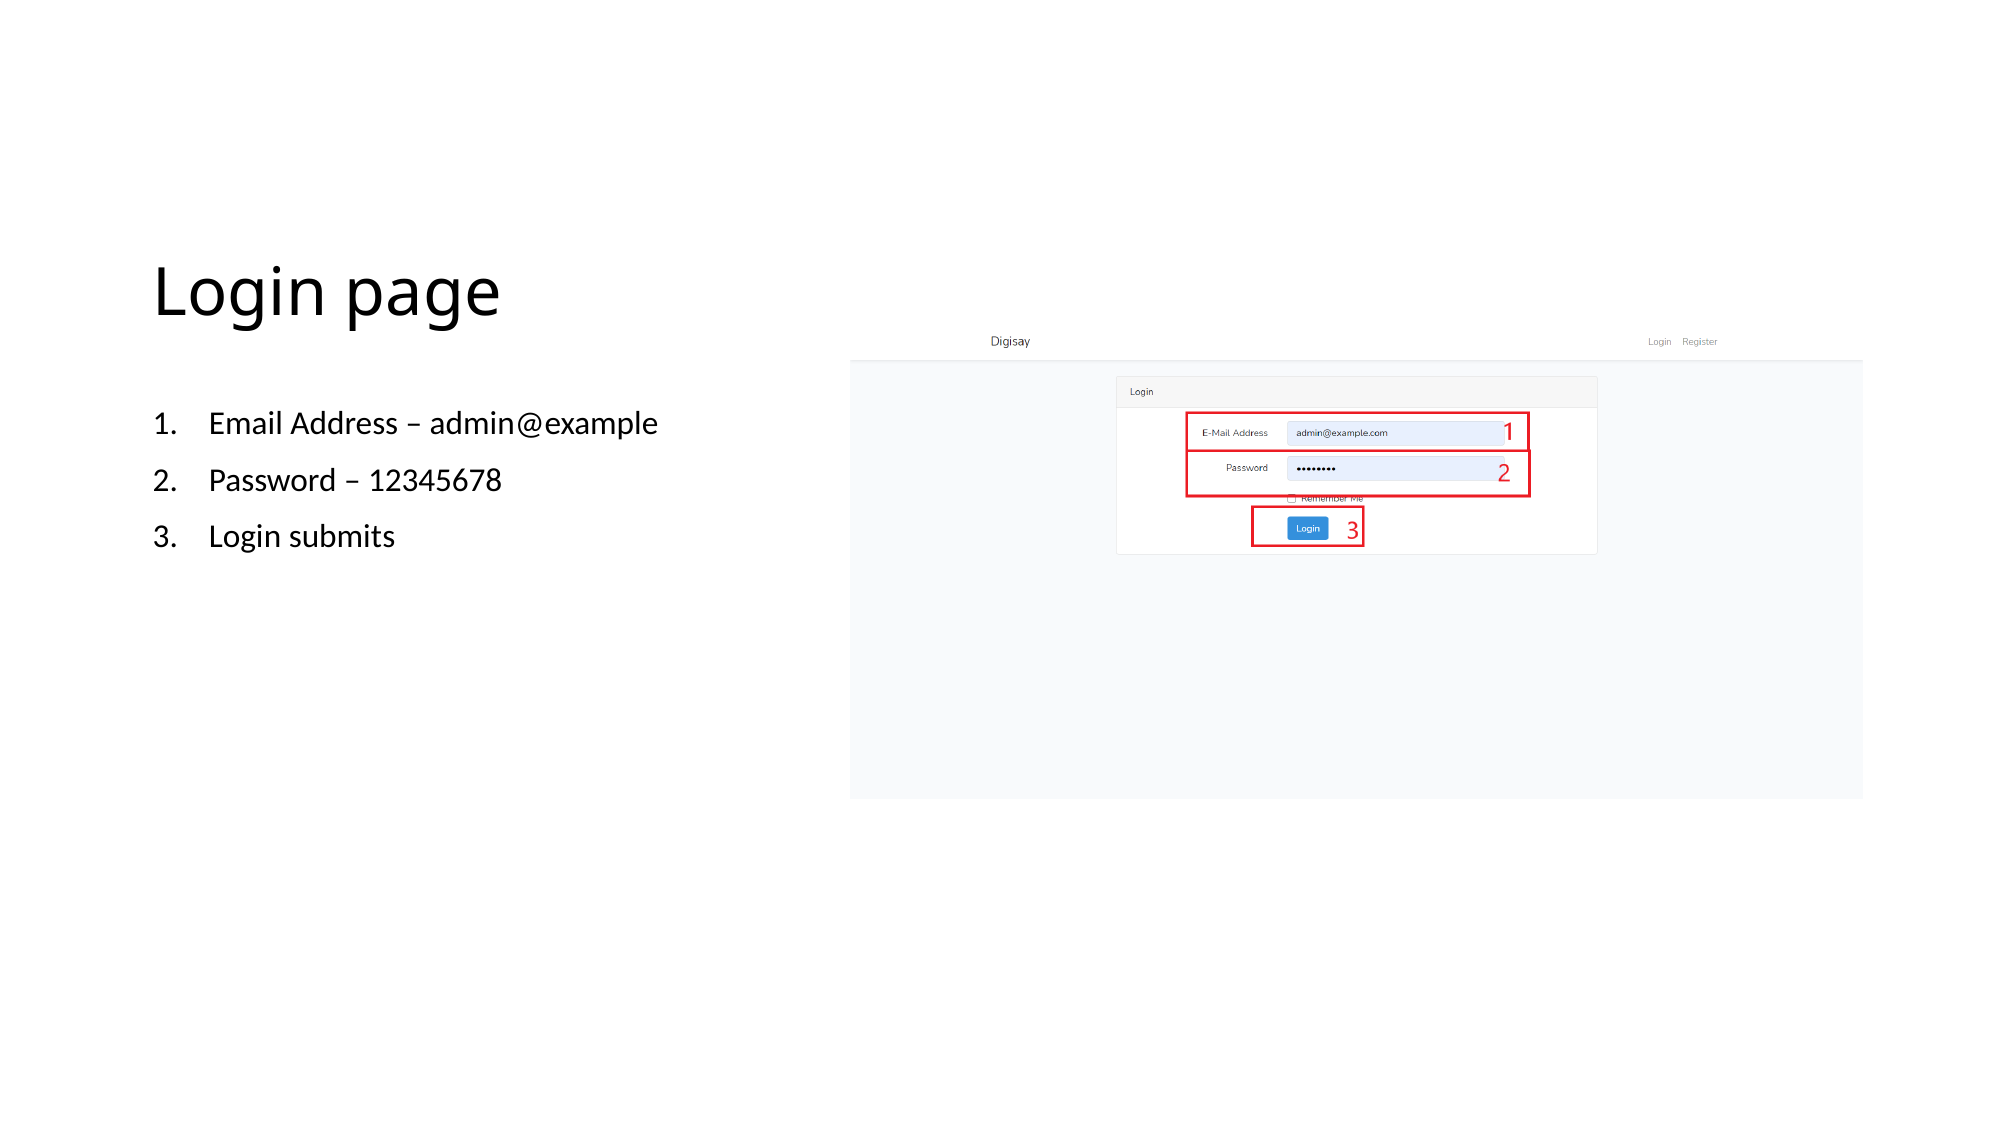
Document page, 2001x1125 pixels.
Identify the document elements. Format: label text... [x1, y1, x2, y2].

title Login page [137, 75, 783, 337]
list Email Address – admin@example Password – 12345678 Login submits [137, 337, 783, 963]
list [850, 324, 1863, 799]
